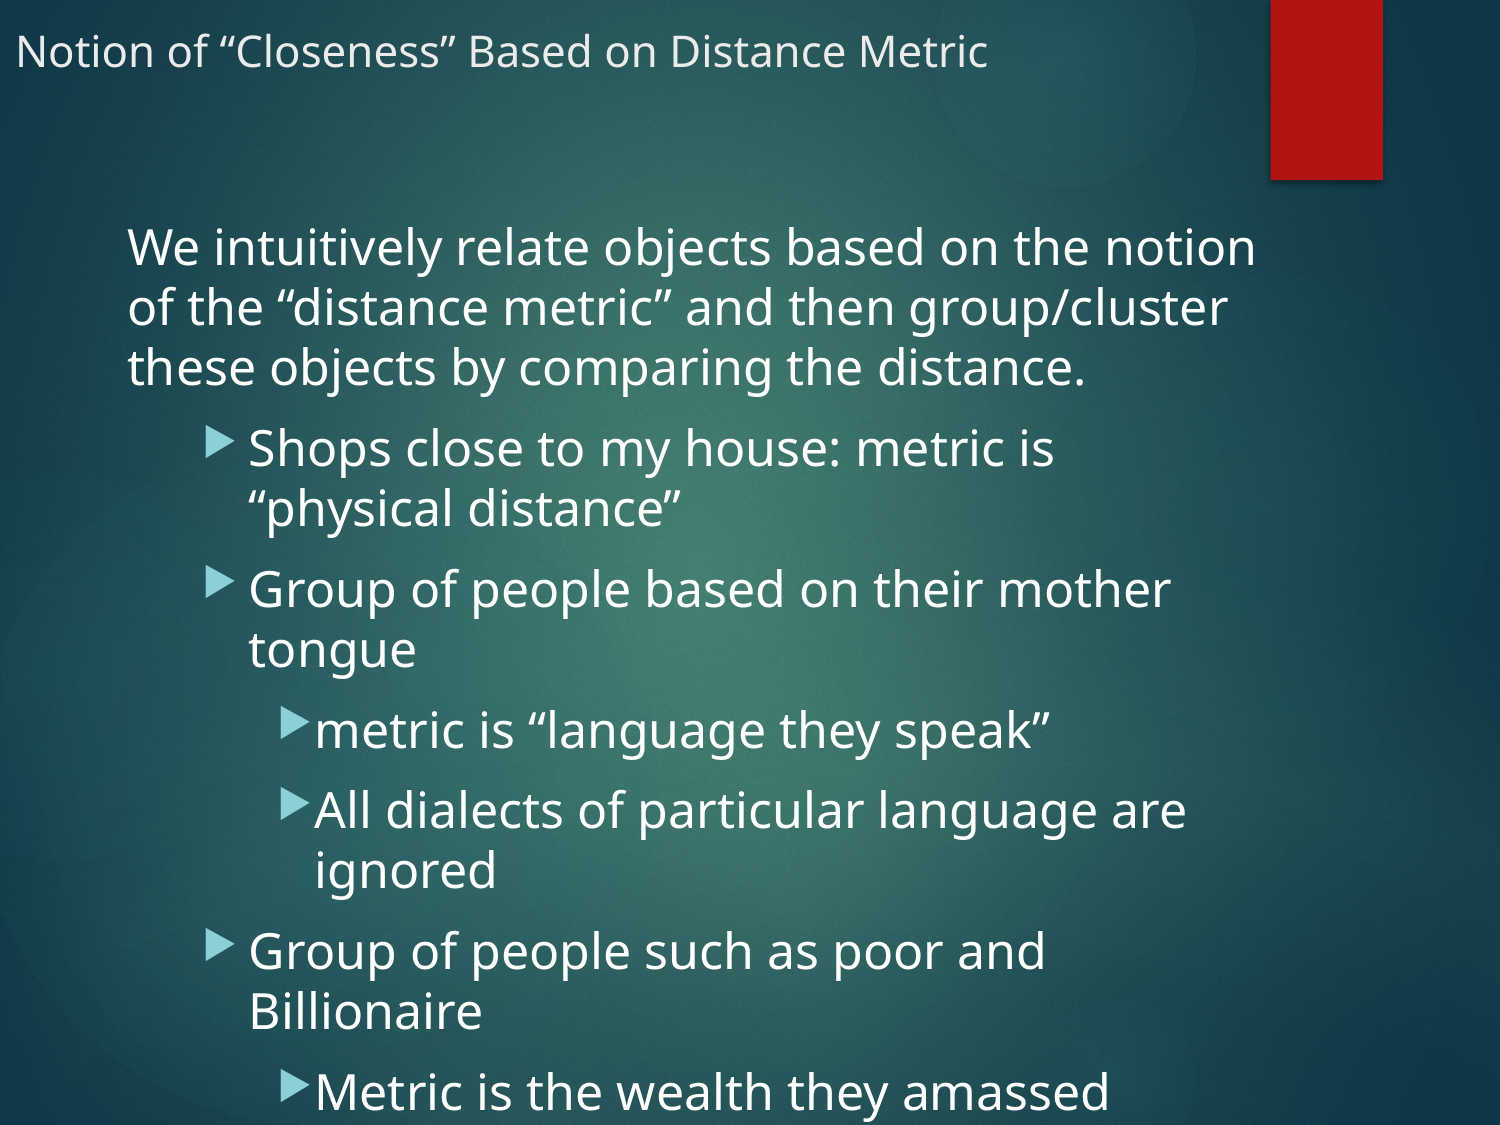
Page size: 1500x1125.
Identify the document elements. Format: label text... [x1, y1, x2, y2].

title Notion of “Closeness” Based on Distance Metric [0, 16, 1252, 117]
list We intuitively relate objects based on the notion of the “distance metric” and then group/cluster these objects by comparing the distance. Shops close to my house: metric is “physical distance” Group of people based on their mother tongue metric is “language they speak” All dialects of particular language are ignored Group of people such as poor and Billionaire Metric is the wealth they amassed [112, 208, 1288, 744]
